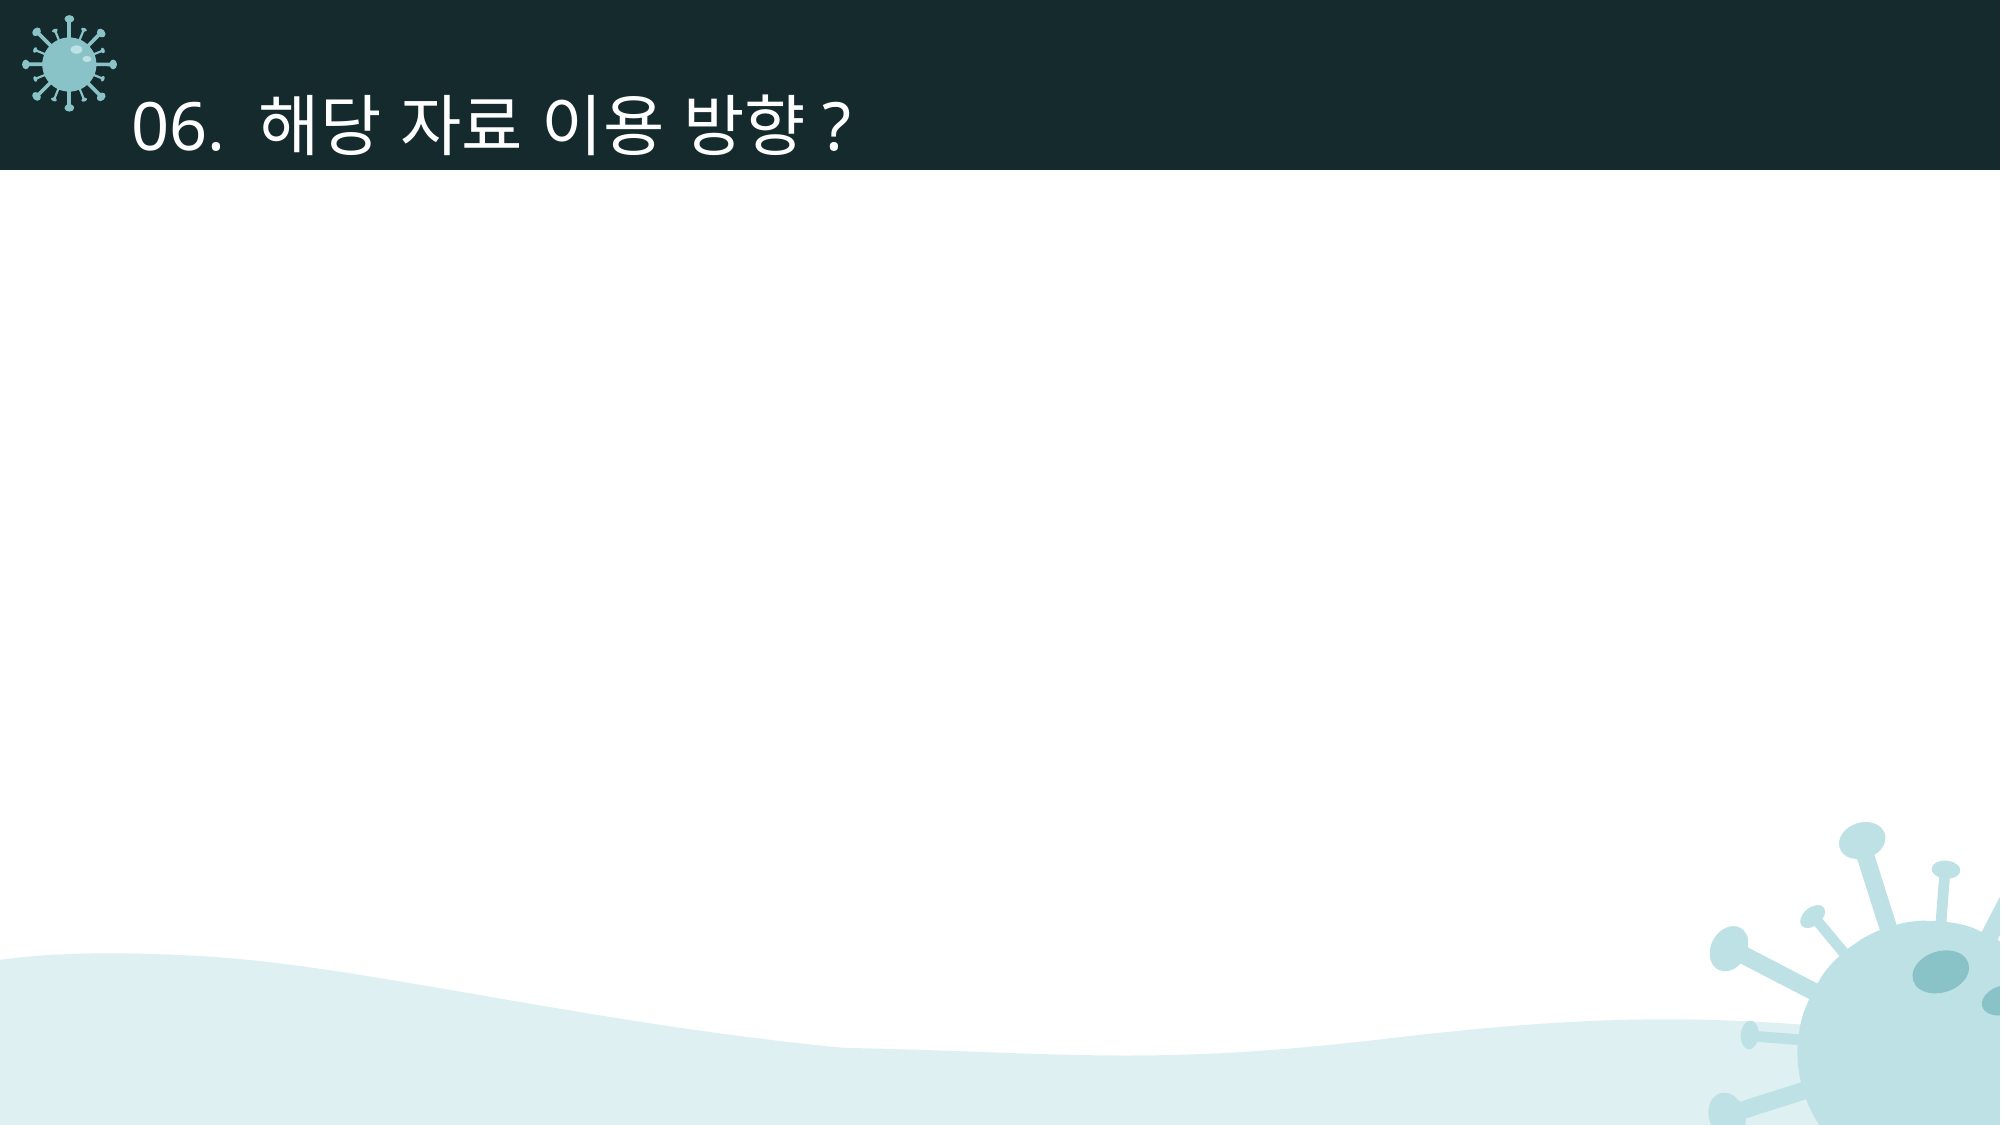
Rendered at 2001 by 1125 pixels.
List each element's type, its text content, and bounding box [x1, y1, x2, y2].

text_box [0, 952, 1703, 1125]
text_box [1703, 827, 2000, 1125]
text_box 06. 해당 자료 이용 방향? [116, 76, 925, 172]
text_box [0, 0, 2000, 170]
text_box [22, 18, 115, 111]
